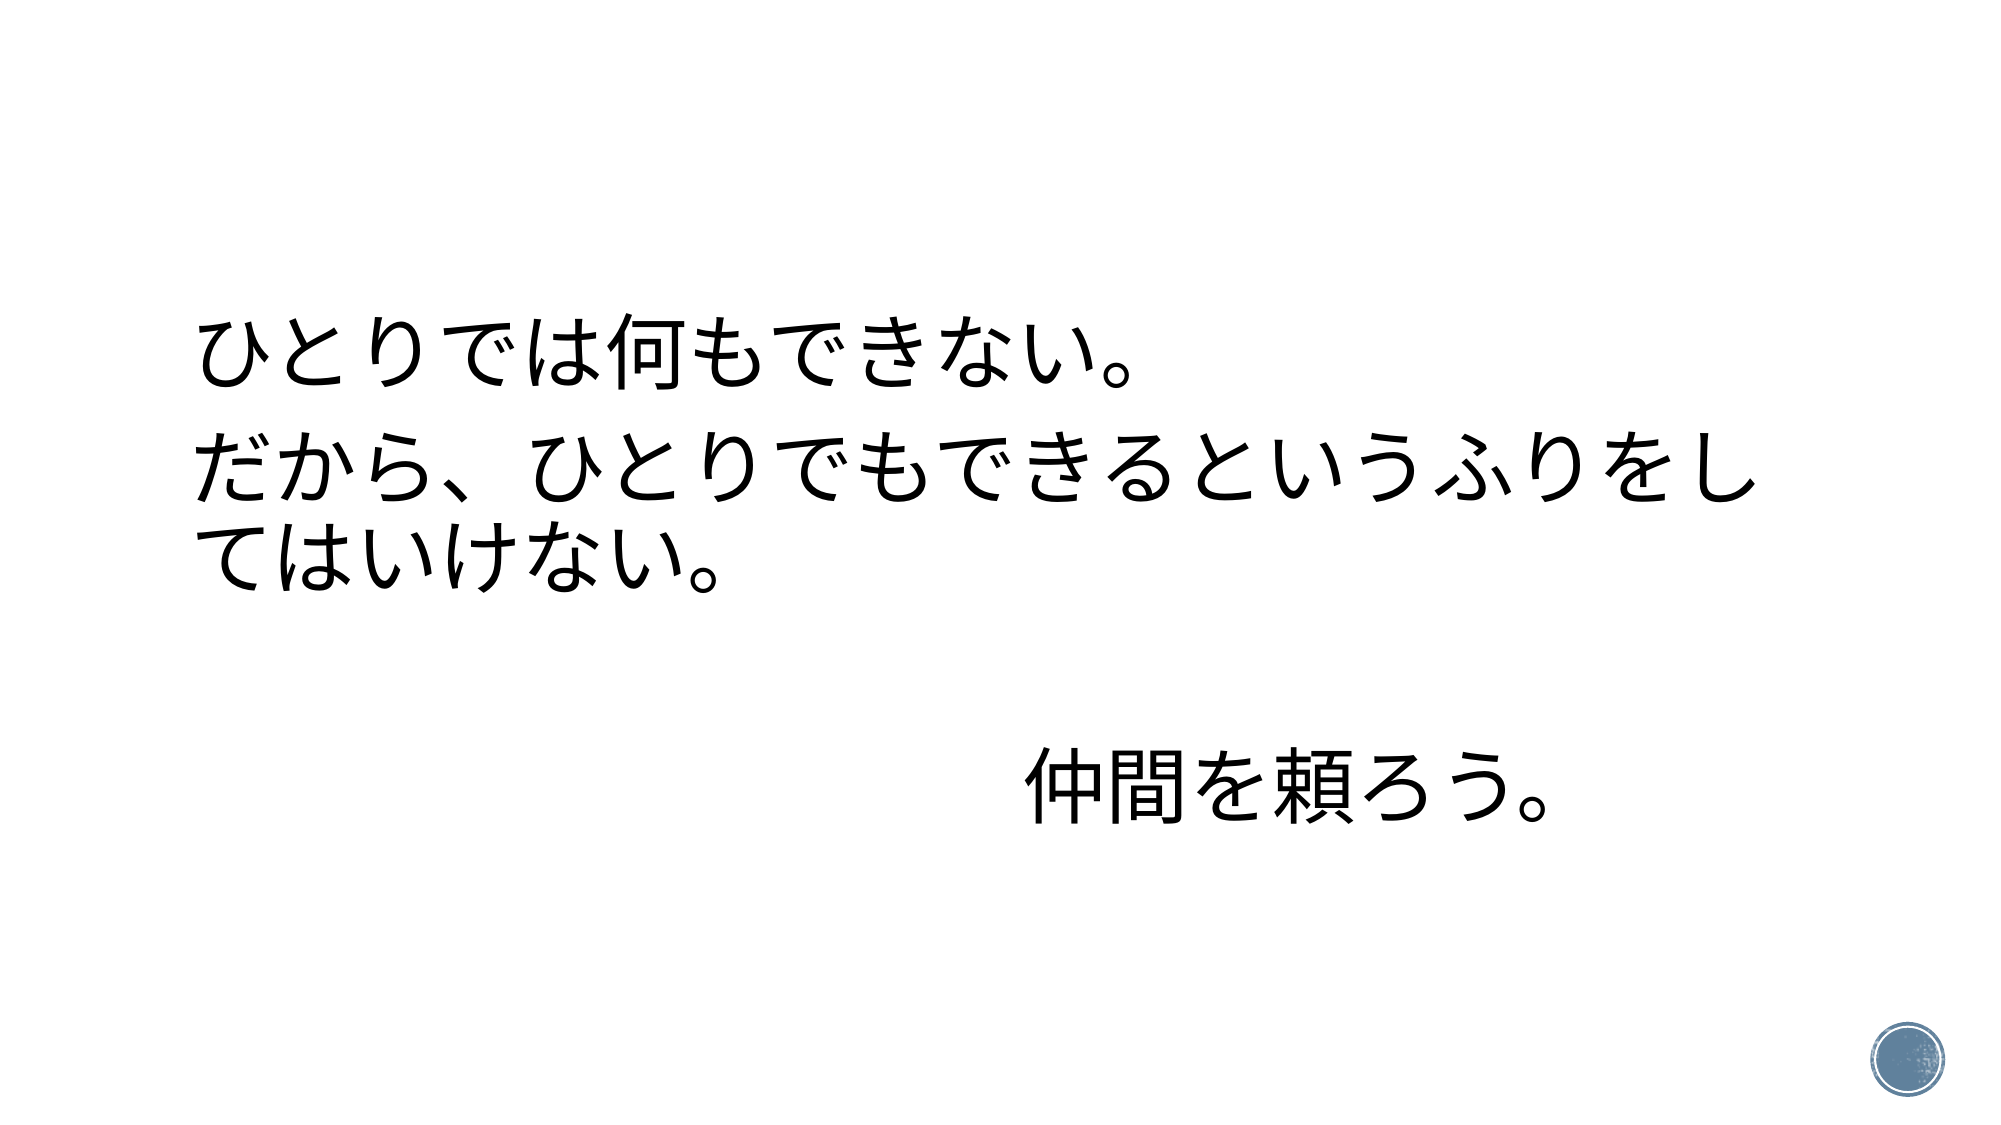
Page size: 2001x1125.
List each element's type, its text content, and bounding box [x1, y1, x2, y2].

list ひとりでは何もできない。 だから、ひとりでもできるというふりをしてはいけない。 仲間を頼ろう。 [175, 153, 1826, 1013]
